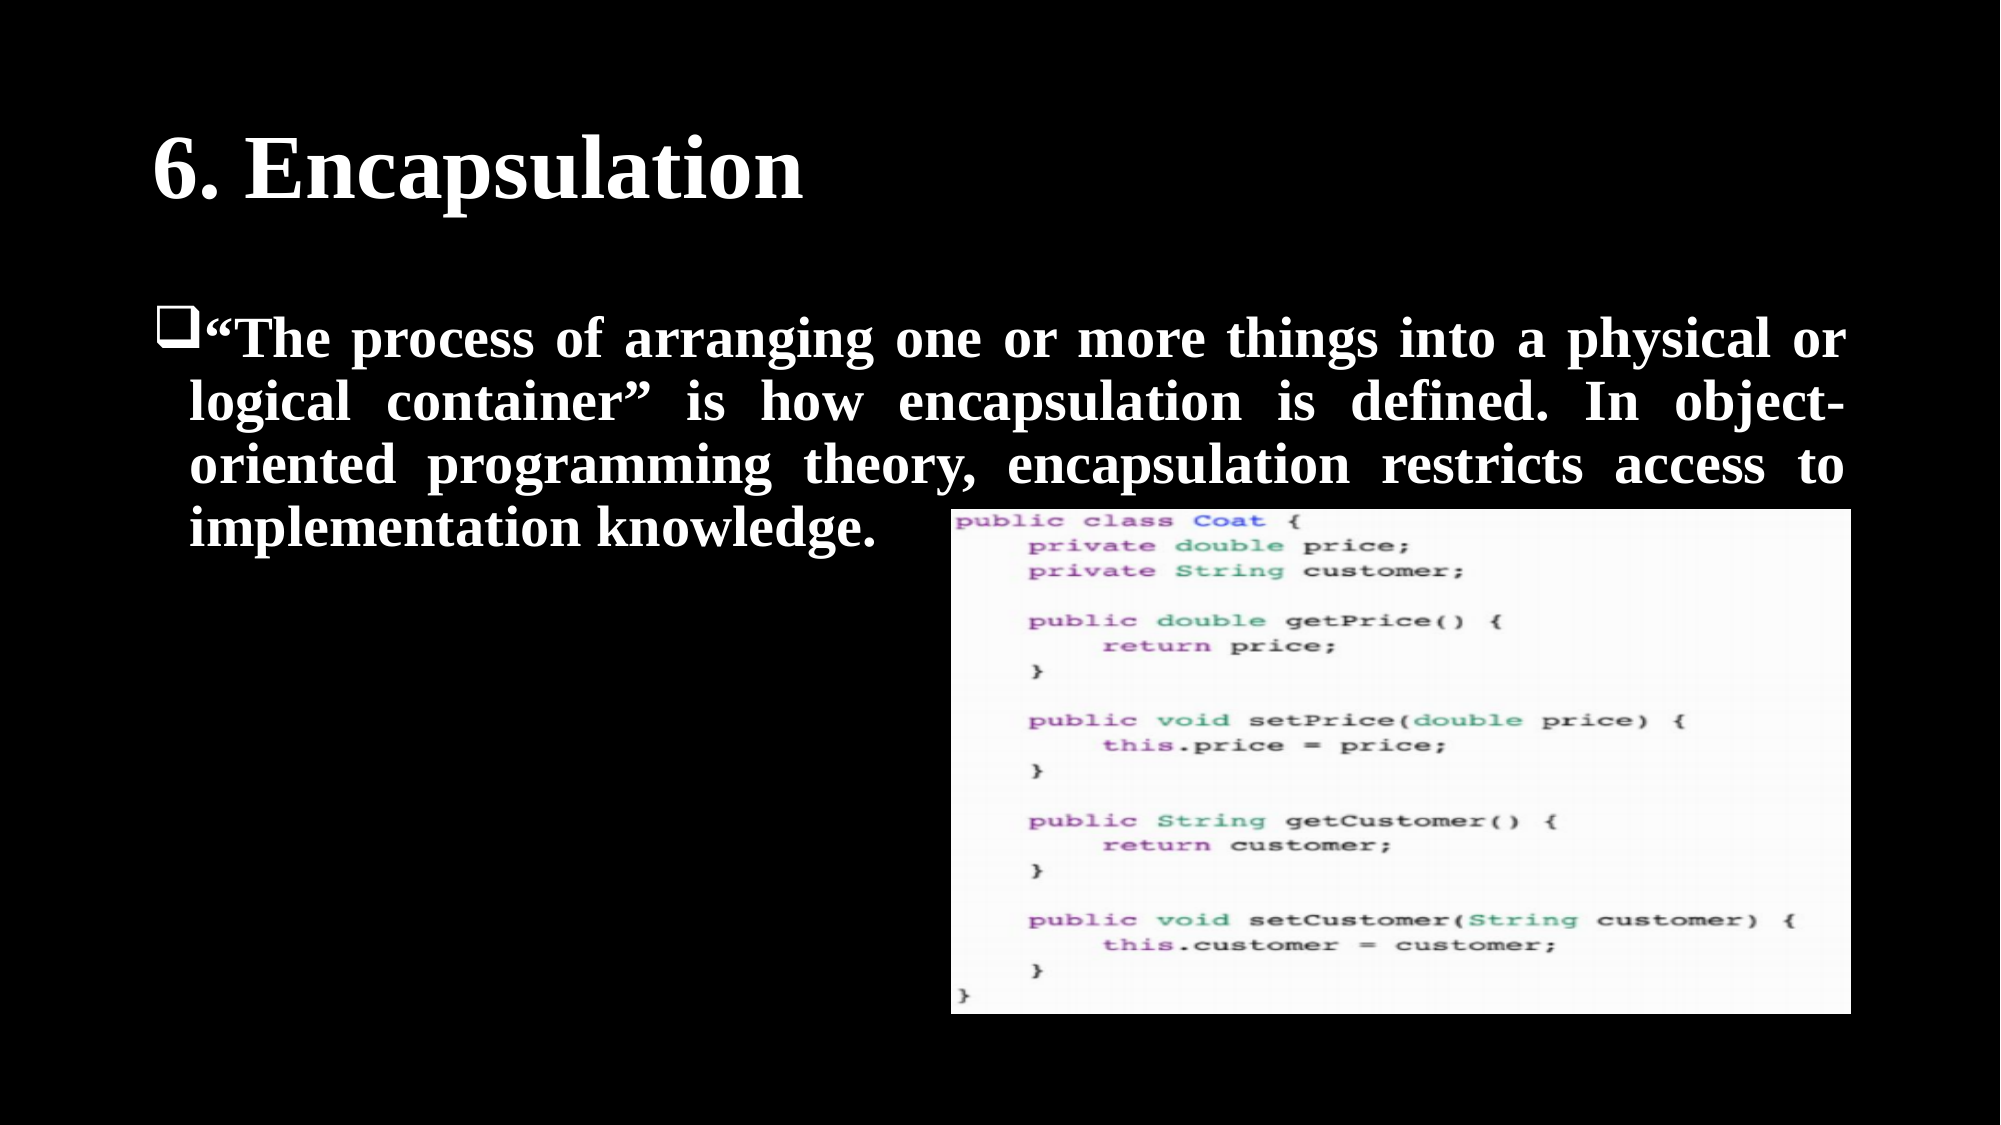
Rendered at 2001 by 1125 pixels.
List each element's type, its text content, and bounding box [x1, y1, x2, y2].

title 6. Encapsulation [137, 59, 1863, 278]
list “The process of arranging one or more things into a physical or logical container” is how encapsulation is defined. In object-oriented programming theory, encapsulation restricts access to implementation knowledge. [137, 299, 1863, 1014]
picture [950, 509, 1851, 1014]
